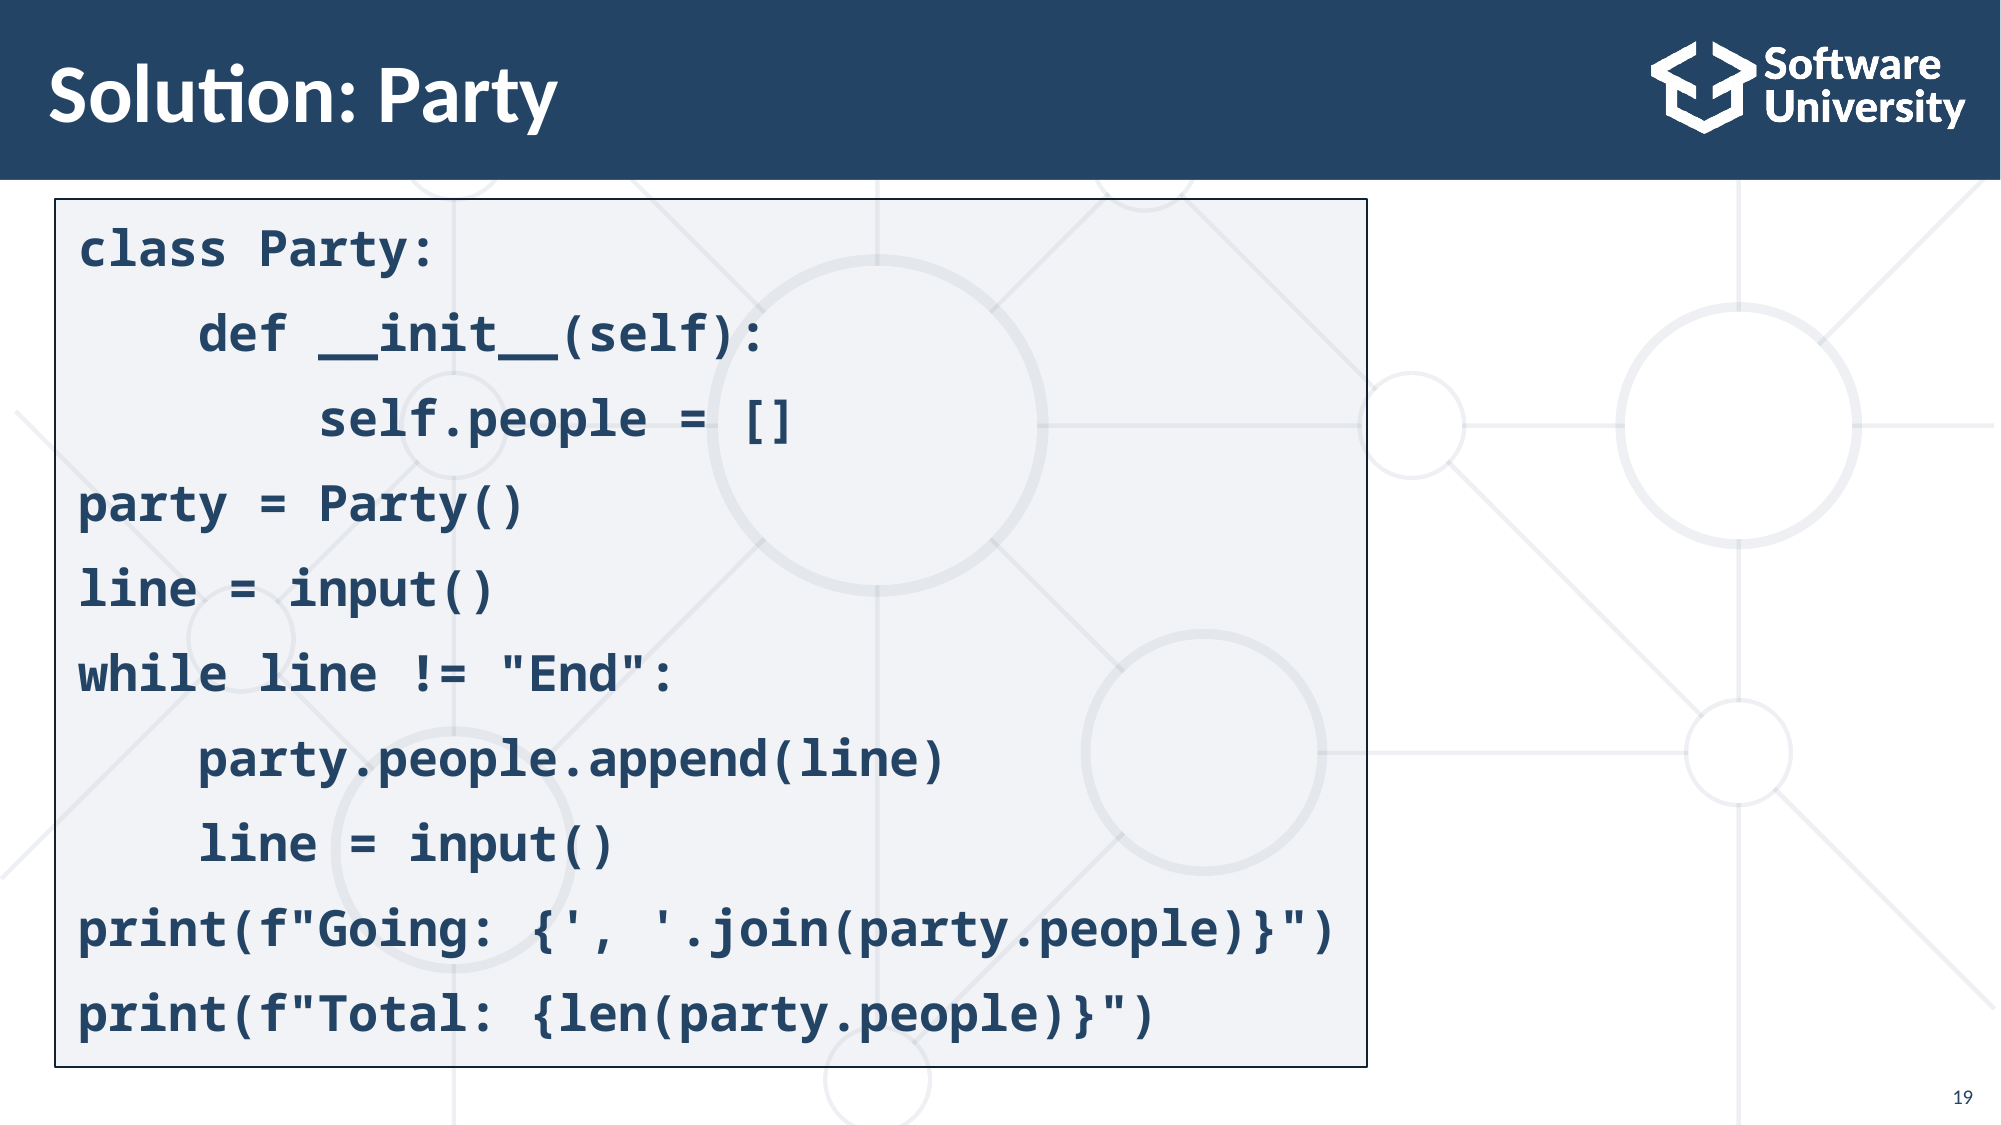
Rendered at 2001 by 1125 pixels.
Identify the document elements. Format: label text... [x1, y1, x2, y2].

title Solution: Party [31, 16, 1625, 162]
list class Party: def __init__(self): self.people = [] party = Party() line = input() while line != "End": party.people.append(line) line = input() print(f"Going: {', '.join(party.people)}") print(f"Total: {len(party.people)}") [54, 198, 1368, 1068]
picture [1651, 41, 1966, 134]
text_box 19 [1927, 1067, 1989, 1117]
